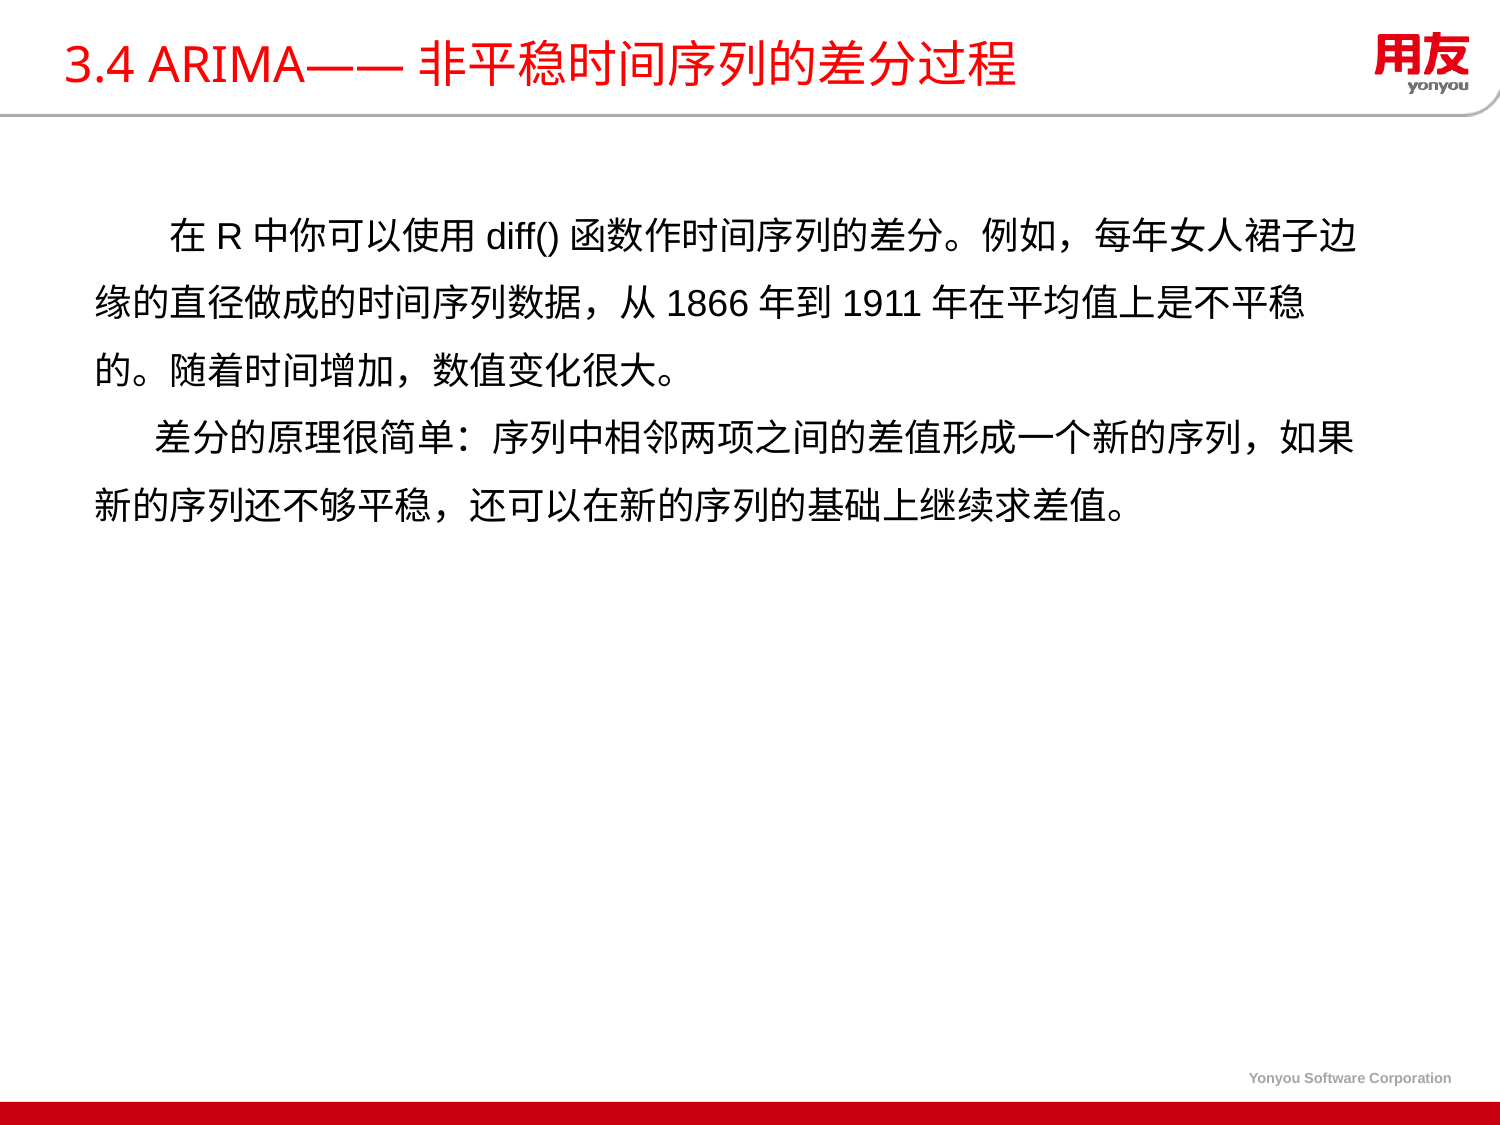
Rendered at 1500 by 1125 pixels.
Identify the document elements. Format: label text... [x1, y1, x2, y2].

title 3.4 ARIMA——非平稳时间序列的差分过程 [50, 25, 1263, 95]
picture [0, 32, 1500, 117]
text_box 在R中你可以使用diff()函数作时间序列的差分。例如，每年女人裙子边缘的直径做成的时间序列数据，从1866年到1911年在平均值上是不平稳的。随着时间增加，数值变化很大。 差分的原理很简单：序列中相邻两项之间的差值形成一个新的序列，如果新的序列还不够平稳，还可以在新的序列的基础上继续求差值。 [79, 182, 1380, 535]
